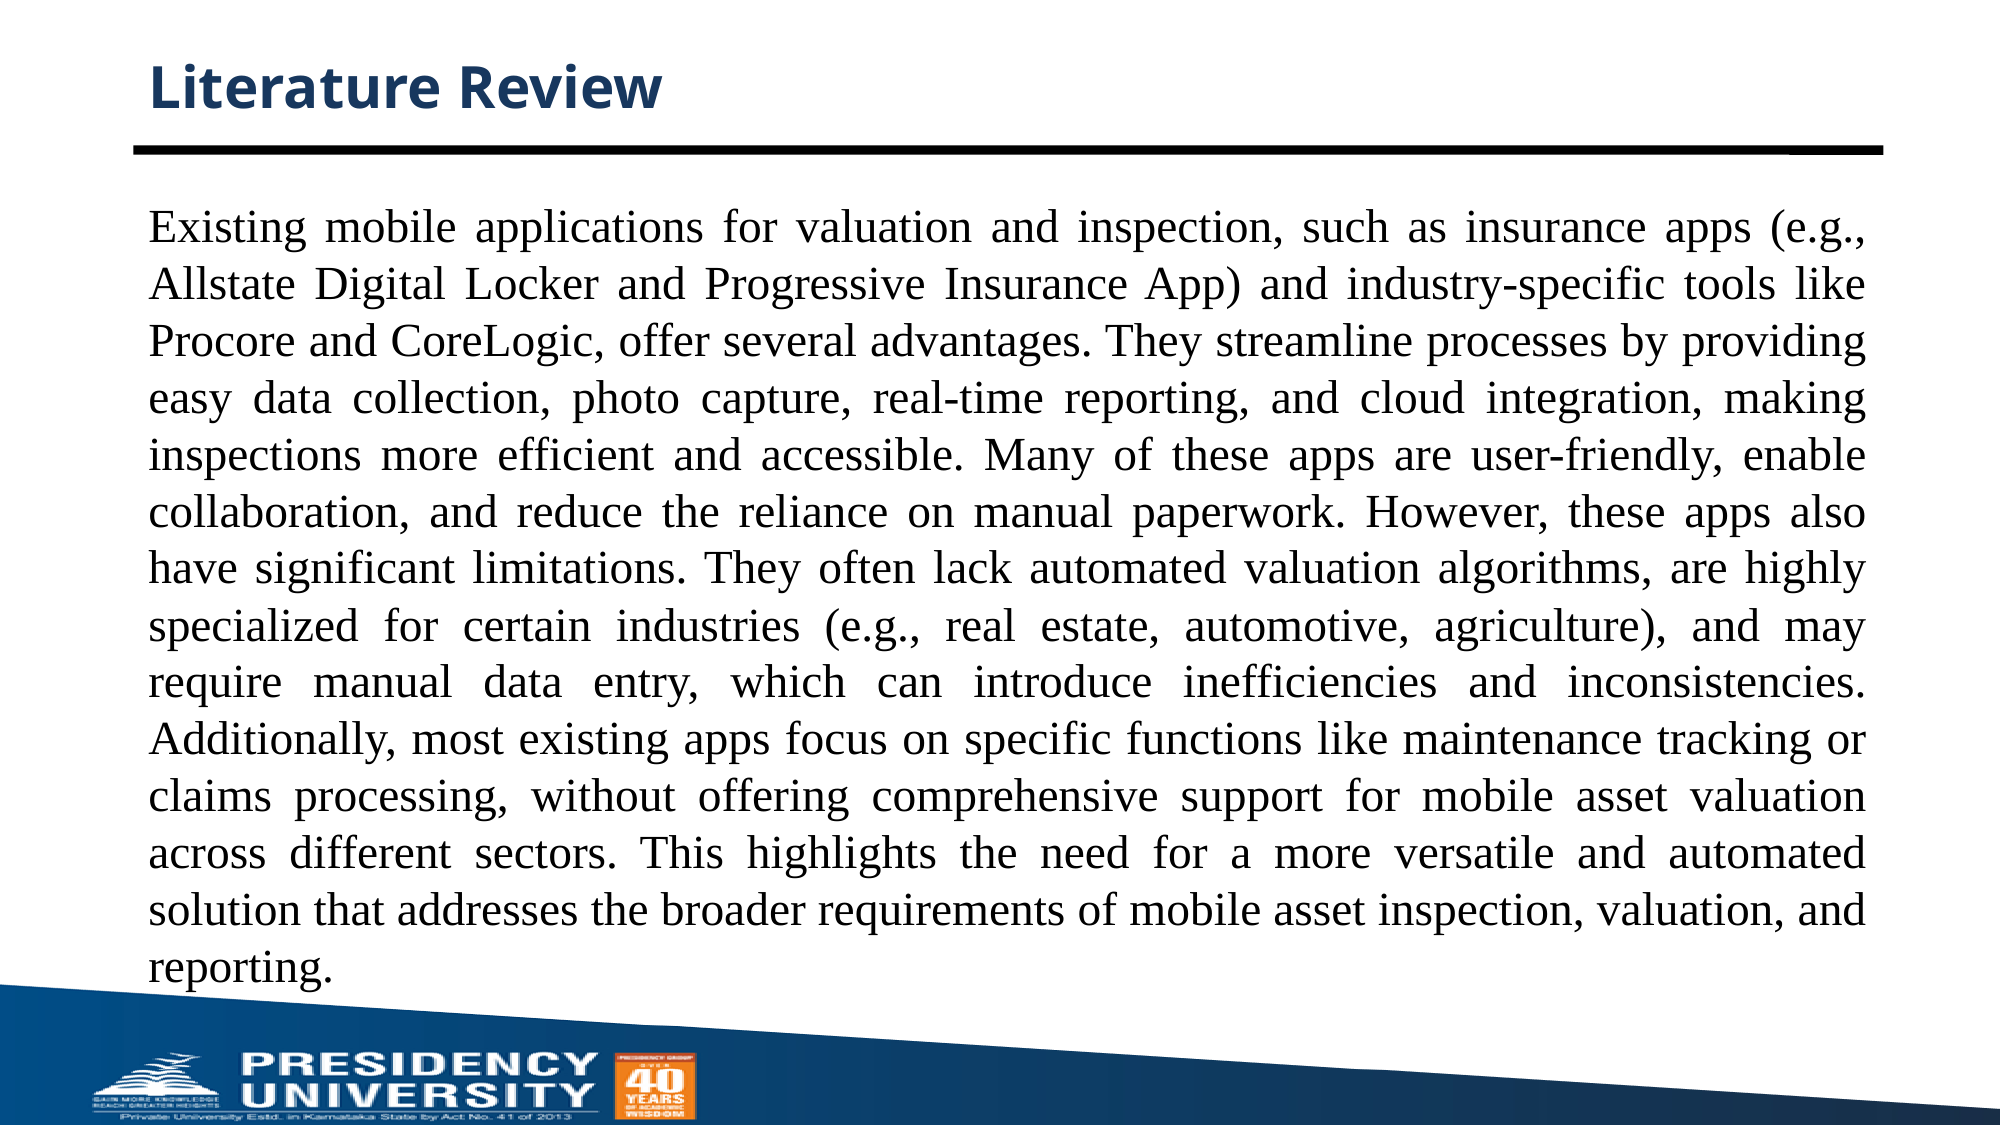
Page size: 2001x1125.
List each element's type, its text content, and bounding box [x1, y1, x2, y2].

picture [0, 982, 2000, 1125]
list Existing mobile applications for valuation and inspection, such as insurance apps (e.g., Allstate Digital Locker and Progressive Insurance App) and industry-specific tools like Procore and CoreLogic, offer several advantages. They streamline processes by providing easy data collection, photo capture, real-time reporting, and cloud integration, making inspections more efficient and accessible. Many of these apps are user-friendly, enable collaboration, and reduce the reliance on manual paperwork. However, these apps also have significant limitations. They often lack automated valuation algorithms, are highly specialized for certain industries (e.g., real estate, automotive, agriculture), and may require manual data entry, which can introduce inefficiencies and inconsistencies. Additionally, most existing apps focus on specific functions like maintenance tracking or claims processing, without offering comprehensive support for mobile asset valuation across different sectors. This highlights the need for a more versatile and automated solution that addresses the broader requirements of mobile asset inspection, valuation, and reporting. [133, 187, 1884, 1000]
title Literature Review [133, 45, 1884, 125]
